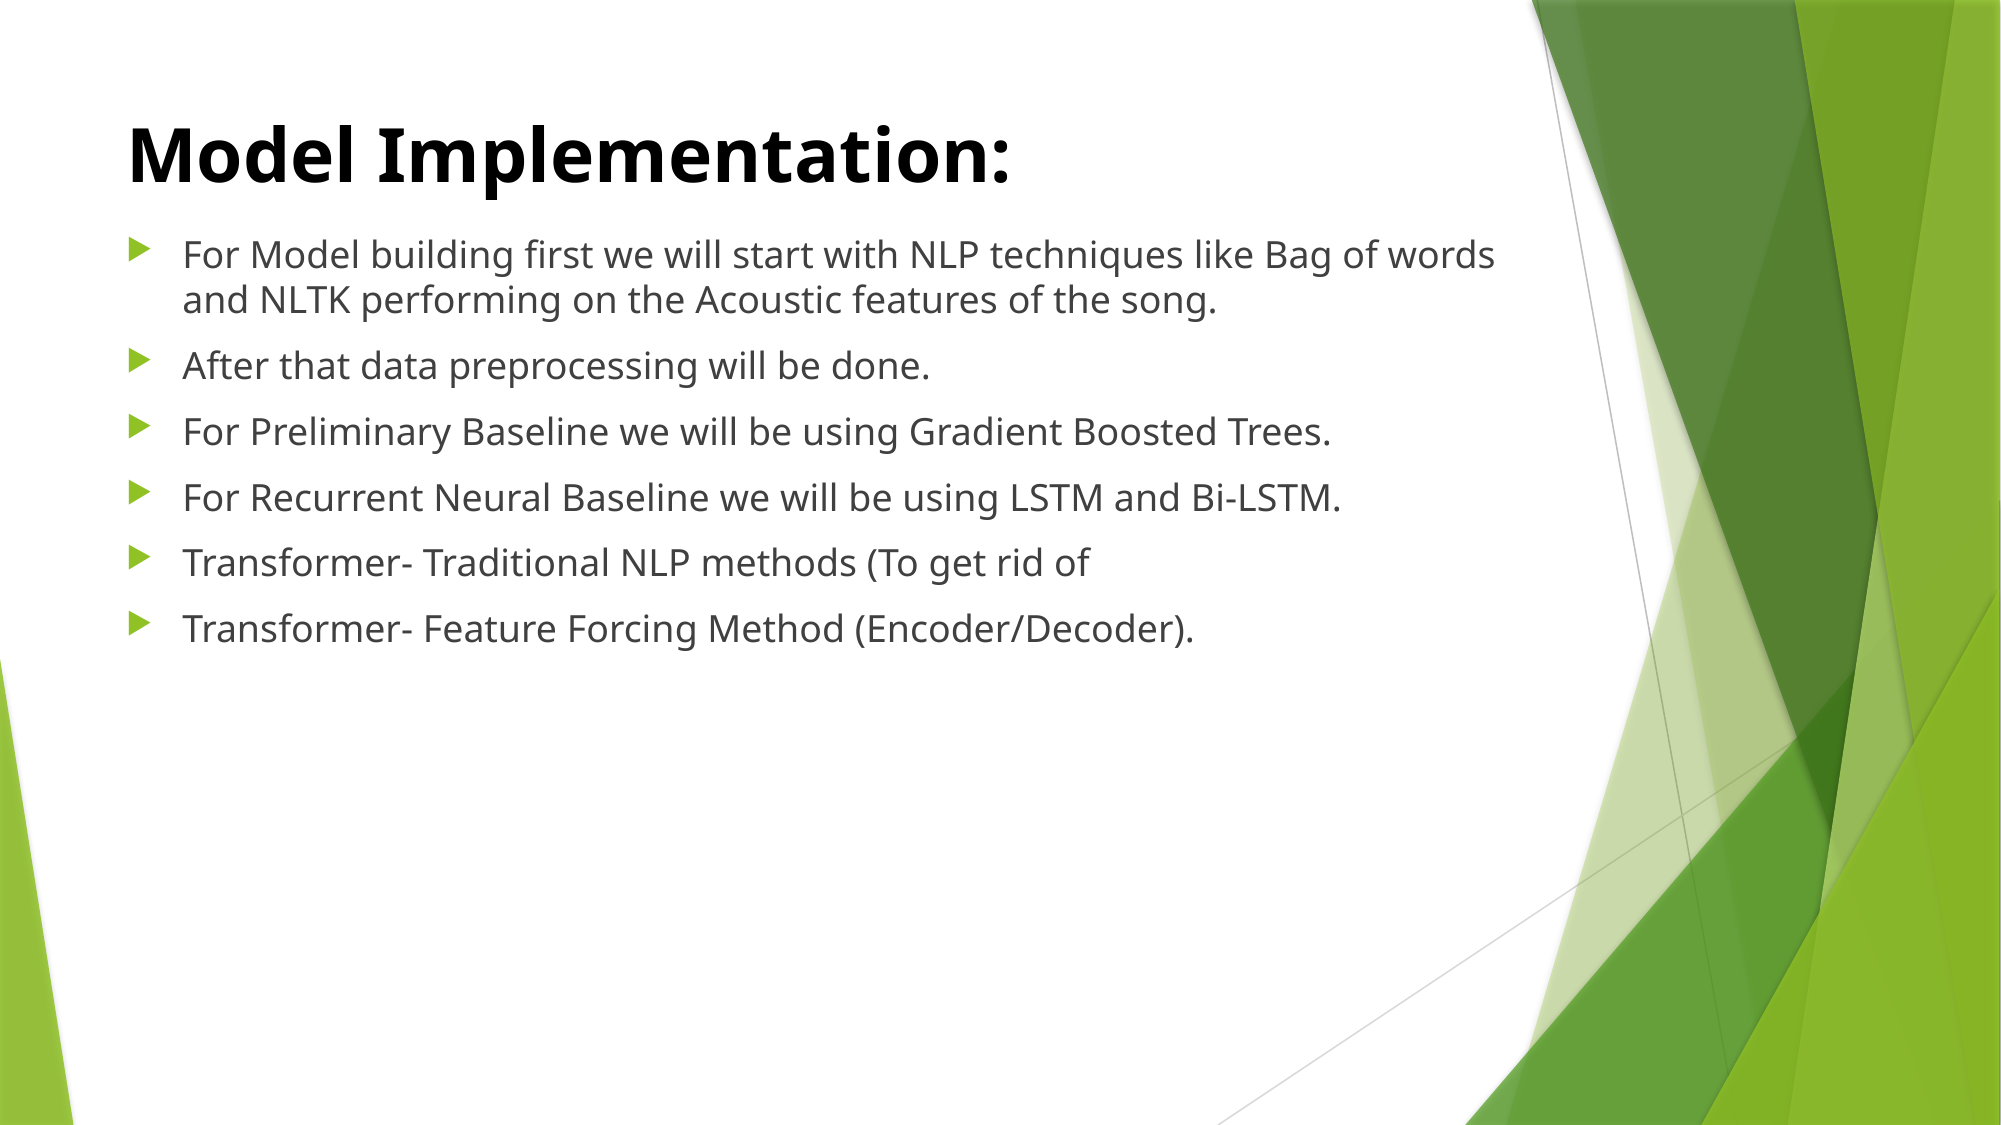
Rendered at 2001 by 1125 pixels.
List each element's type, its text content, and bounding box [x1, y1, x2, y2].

title Model Implementation: [111, 99, 1522, 223]
list For Model building first we will start with NLP techniques like Bag of words and NLTK performing on the Acoustic features of the song. After that data preprocessing will be done. For Preliminary Baseline we will be using Gradient Boosted Trees. For Recurrent Neural Baseline we will be using LSTM and Bi-LSTM. Transformer- Traditional NLP methods (To get rid of Transformer- Feature Forcing Method (Encoder/Decoder). [111, 223, 1522, 861]
